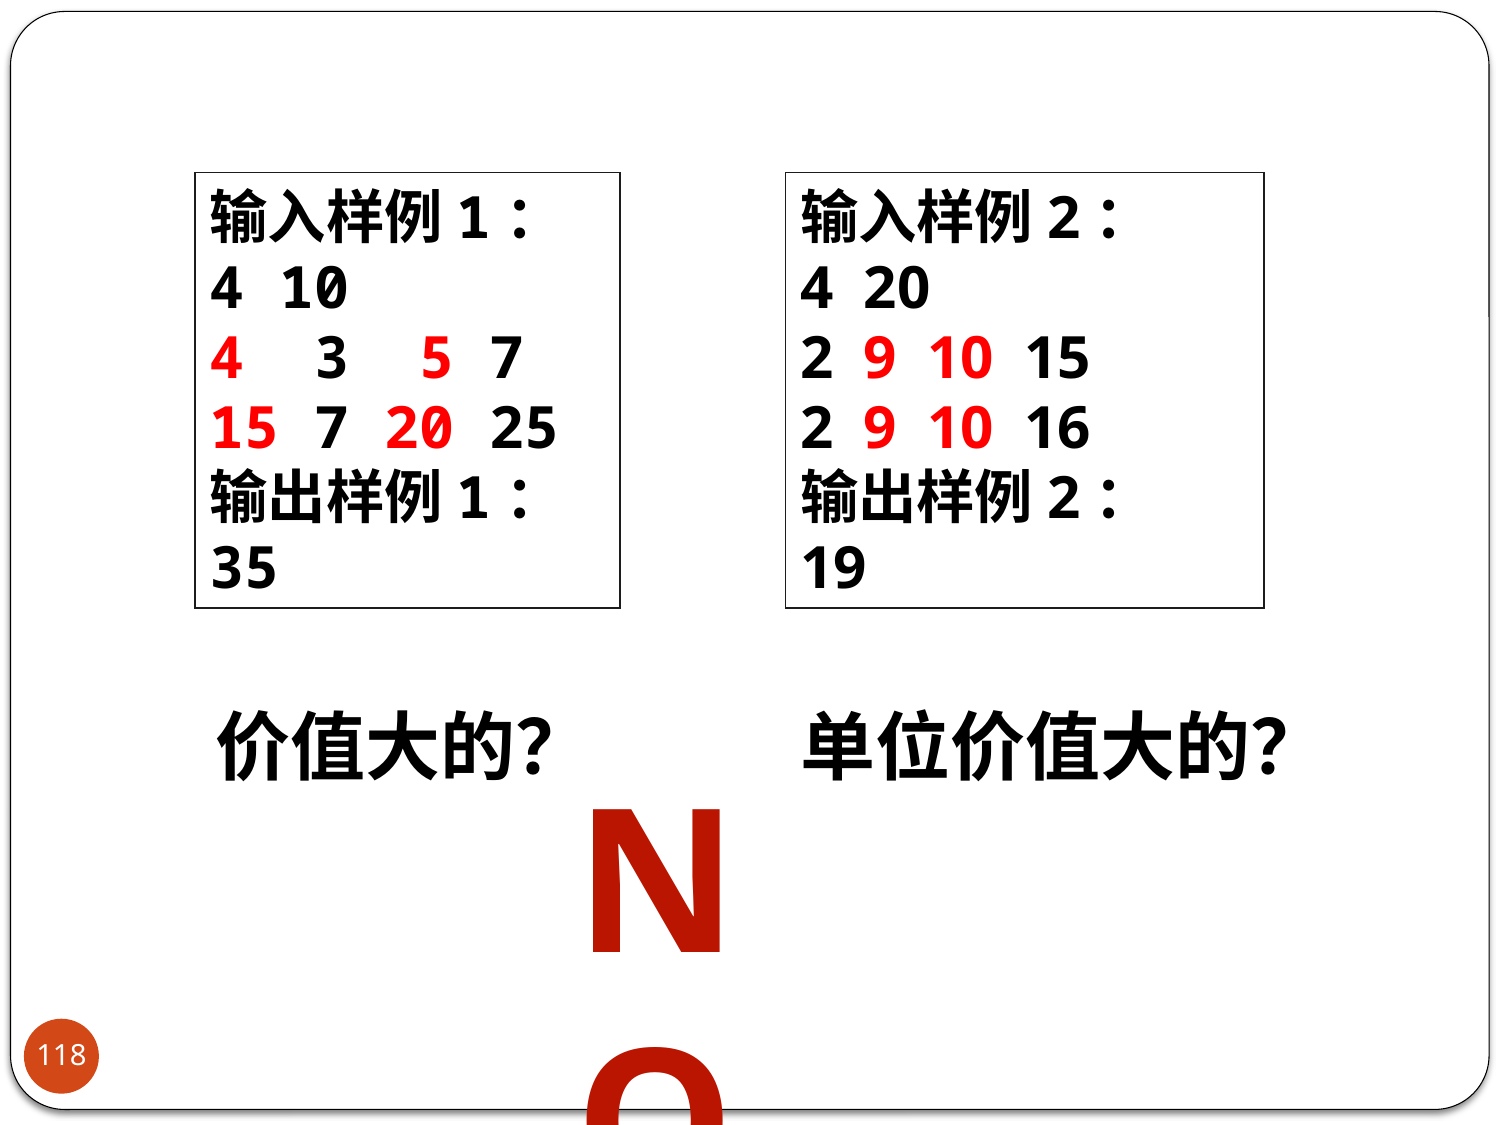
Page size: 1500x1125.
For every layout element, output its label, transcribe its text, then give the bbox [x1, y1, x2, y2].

text_box 输入样例2： 4 20 2 9 10 15 2 9 10 16 输出样例2： 19 [785, 172, 1264, 608]
slide_number 118 [23, 1018, 99, 1094]
text_box 输入样例1： 4 10 4 3 5 7 15 7 20 25 输出样例1： 35 [194, 172, 621, 608]
text_box 价值大的？ [200, 692, 685, 798]
text_box 单位价值大的？ [785, 692, 1329, 798]
text_box NO [560, 745, 907, 1125]
